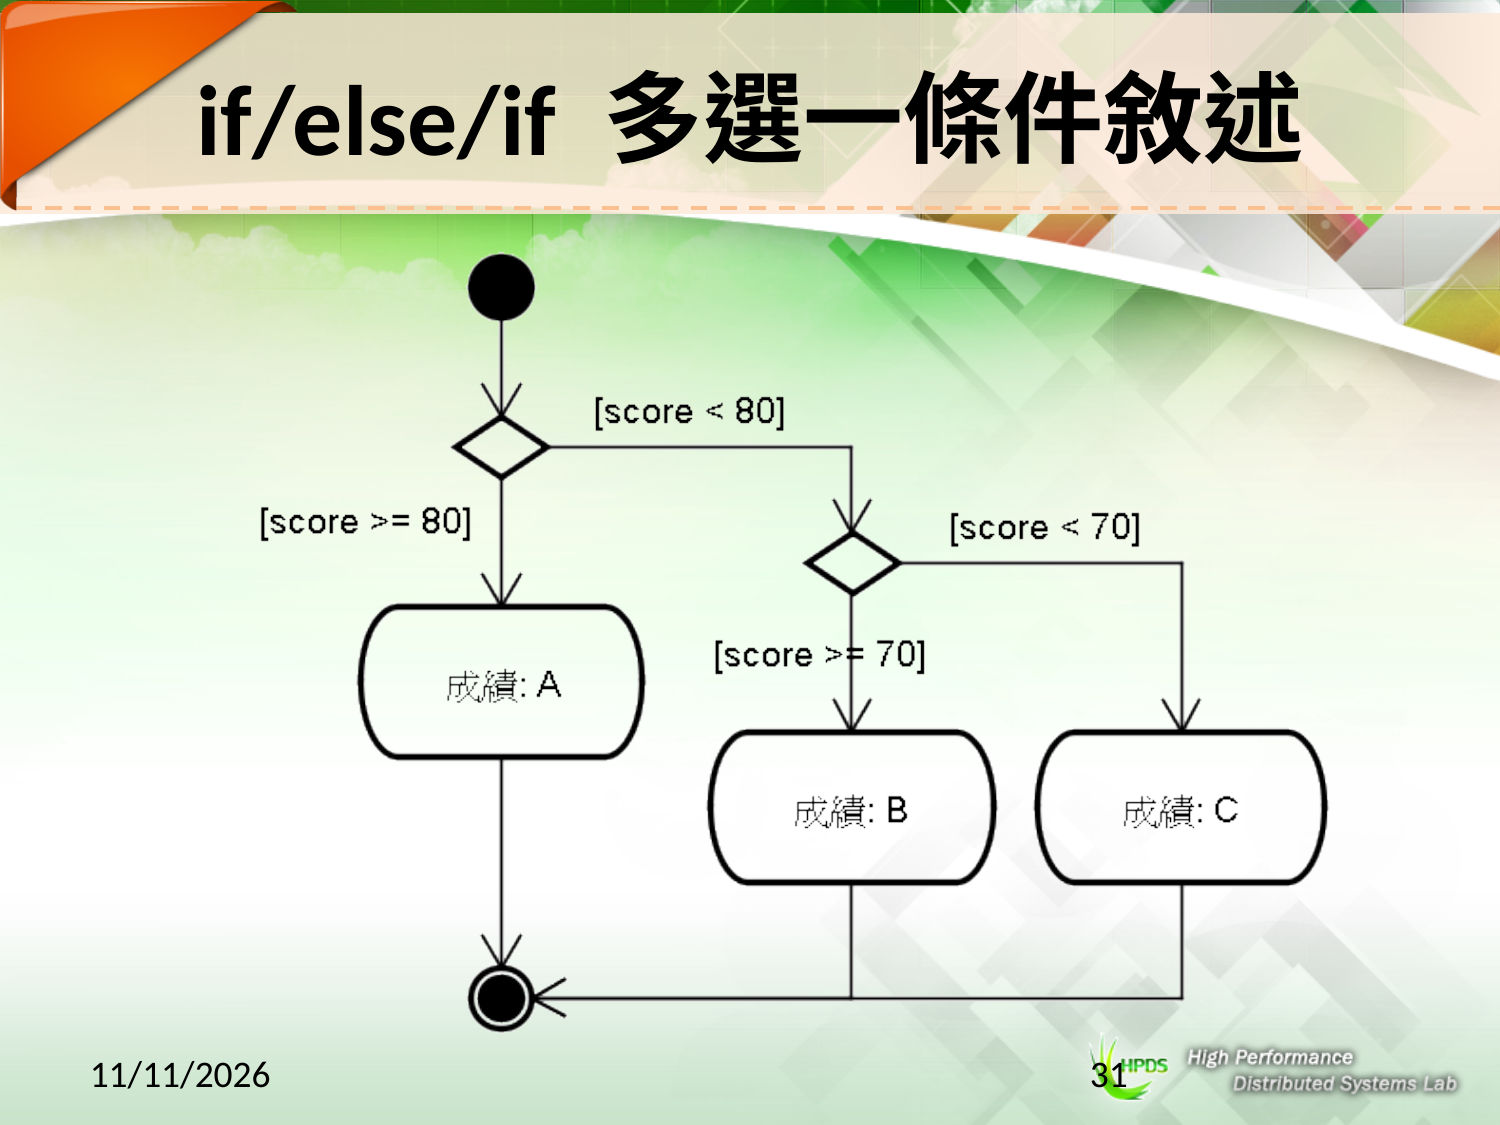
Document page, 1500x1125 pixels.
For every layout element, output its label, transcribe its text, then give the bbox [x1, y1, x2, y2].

text_box [312, 11, 1500, 207]
slide_number 31 [1074, 1059, 1425, 1103]
text_box if/else/if 多選一條件敘述 [312, 48, 1436, 183]
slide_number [75, 1059, 425, 1103]
picture [0, 0, 1500, 1125]
text_box [74, 262, 1425, 1059]
